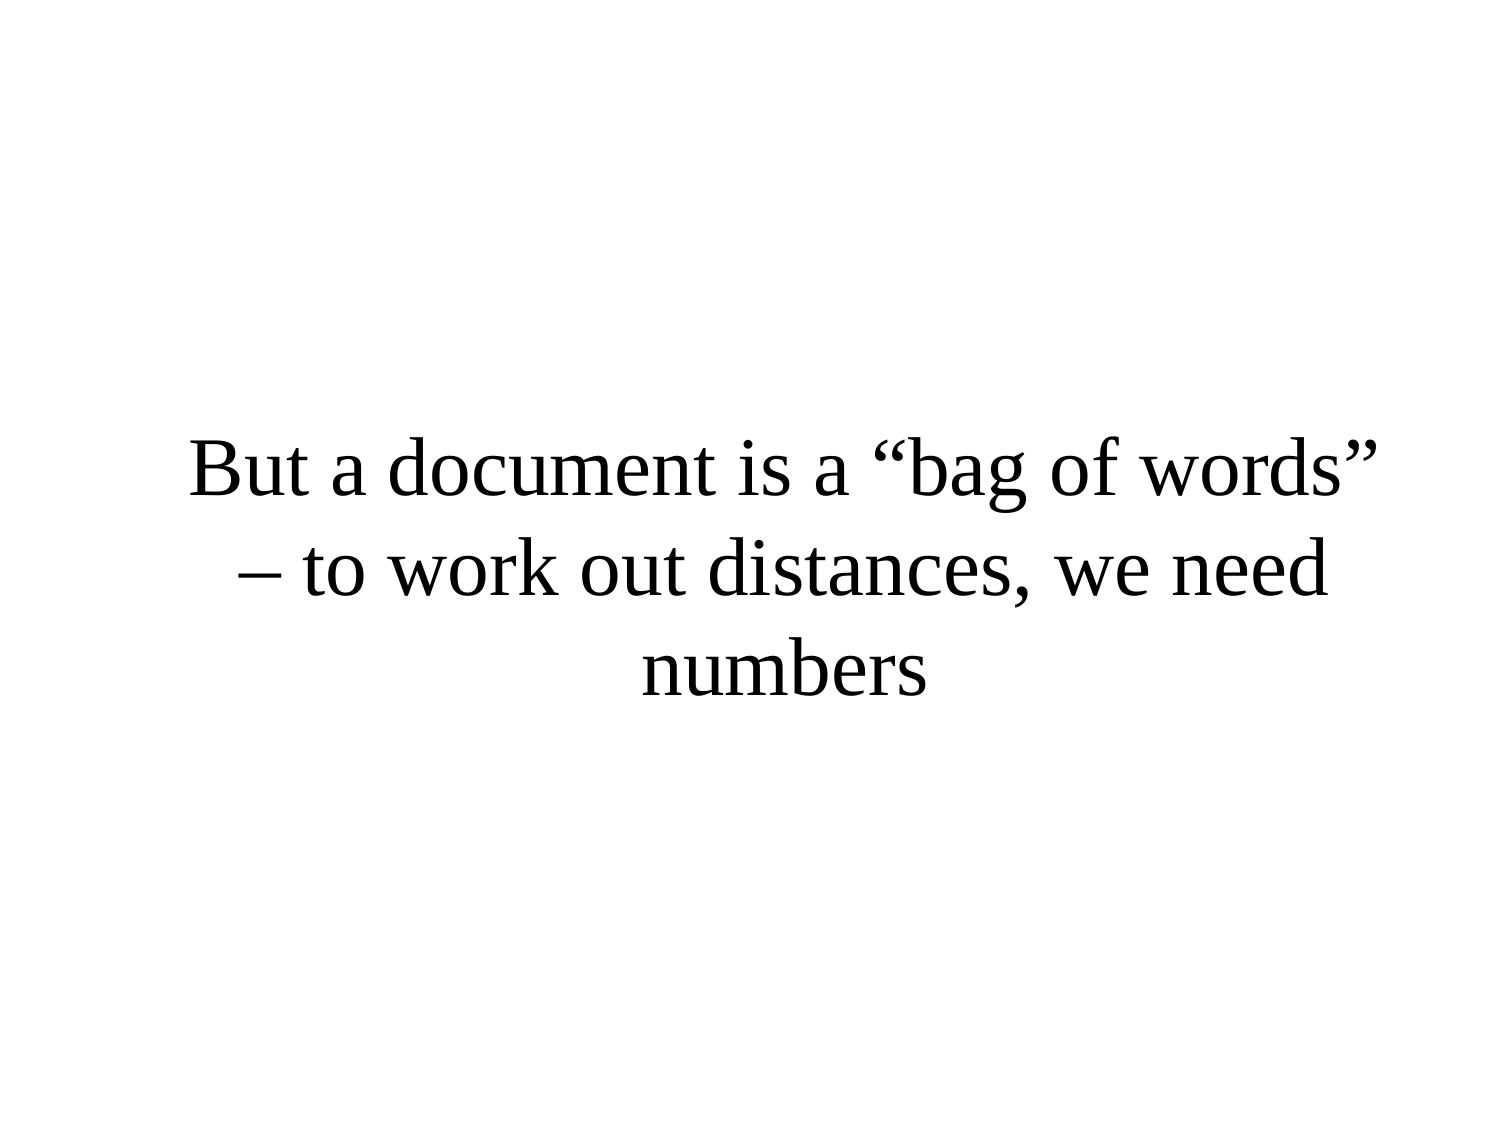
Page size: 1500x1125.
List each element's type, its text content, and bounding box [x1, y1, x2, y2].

title But a document is a “bag of words” – to work out distances, we need numbers [147, 468, 1423, 657]
